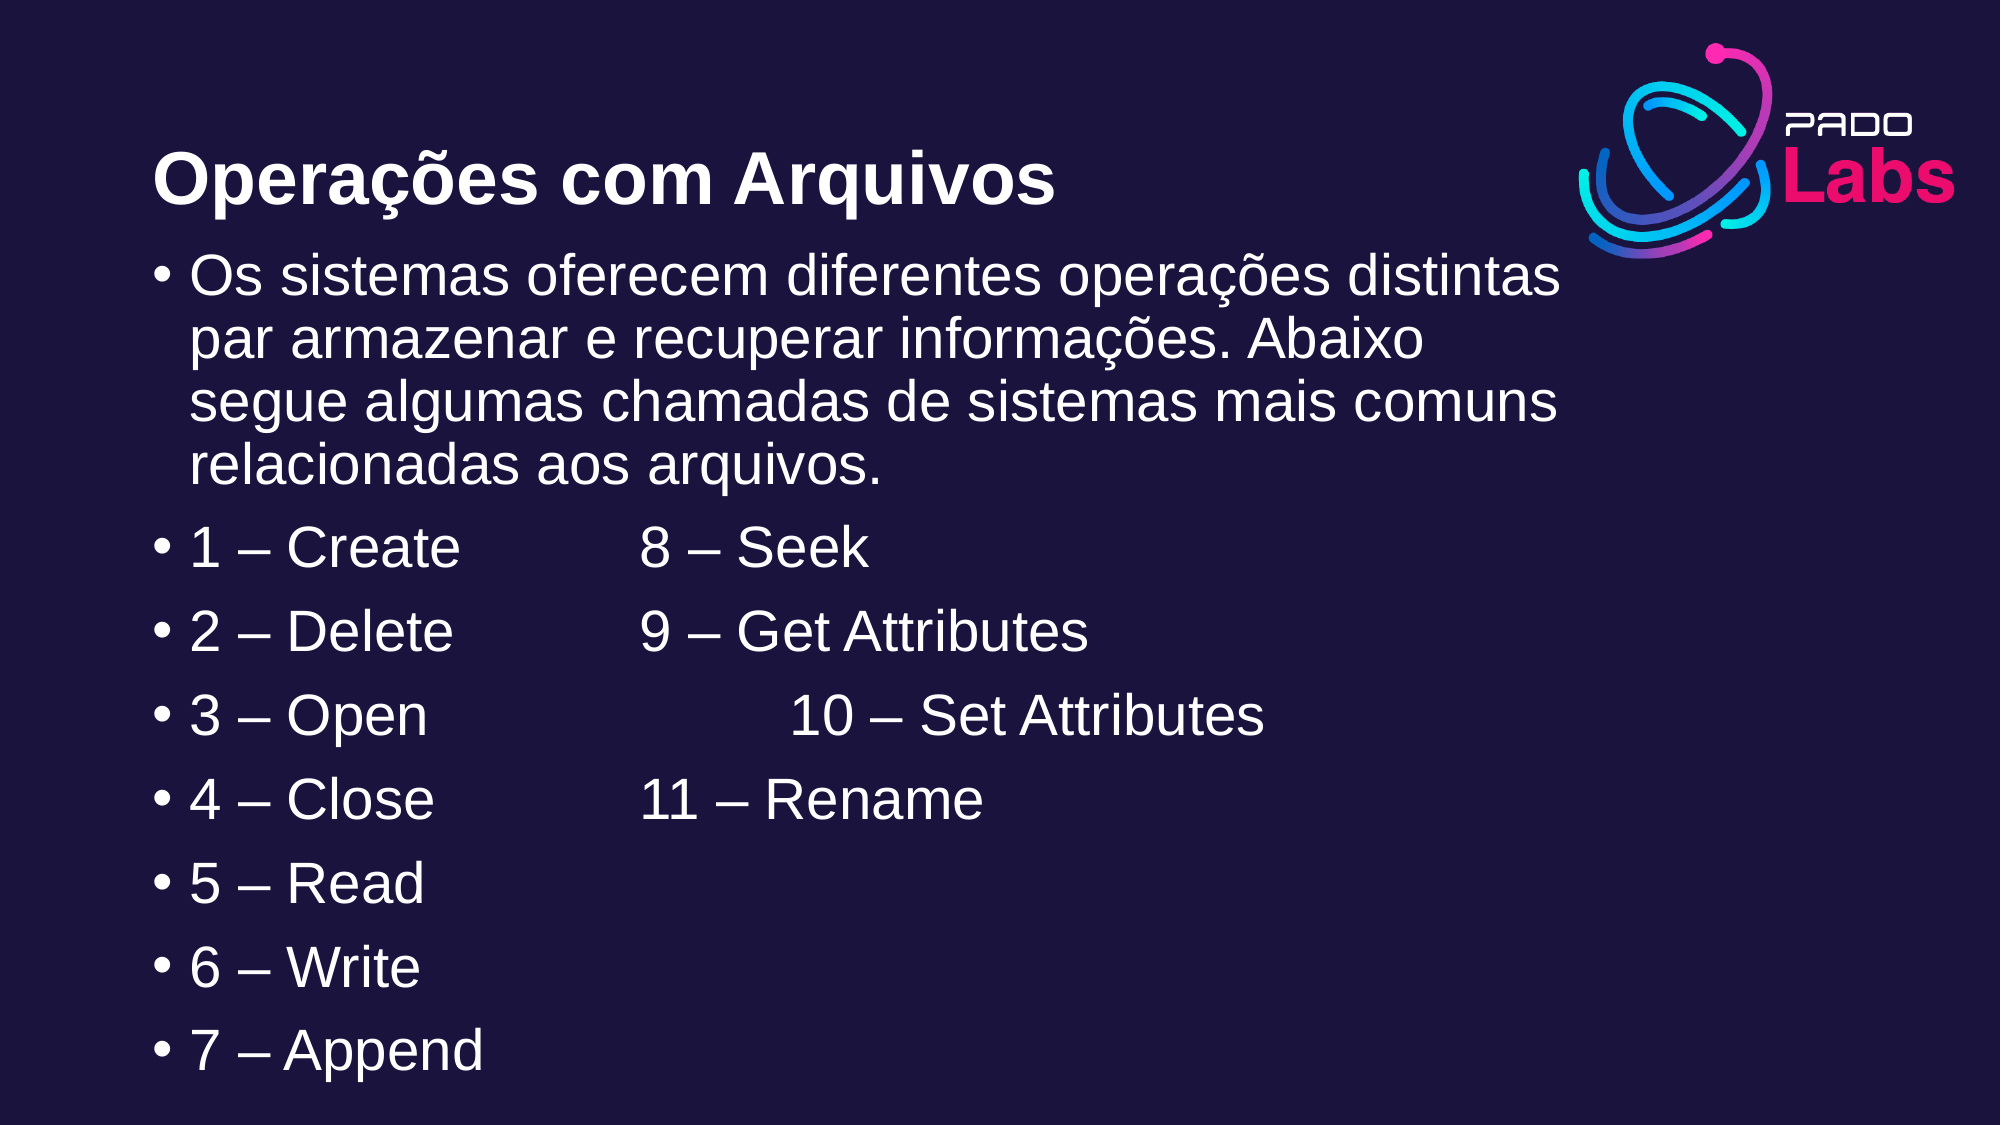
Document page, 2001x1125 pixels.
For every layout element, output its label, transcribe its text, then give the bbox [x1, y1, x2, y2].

text_box Os sistemas oferecem diferentes operações distintas par armazenar e recuperar informações. Abaixo segue algumas chamadas de sistemas mais comuns relacionadas aos arquivos. 1 – Create 8 – Seek 2 – Delete 9 – Get Attributes 3 – Open 10 – Set Attributes 4 – Close 11 – Rename 5 – Read 6 – Write 7 – Append [137, 237, 1590, 1084]
picture [1578, 43, 1956, 259]
text_box Operações com Arquivos [137, 123, 1561, 238]
